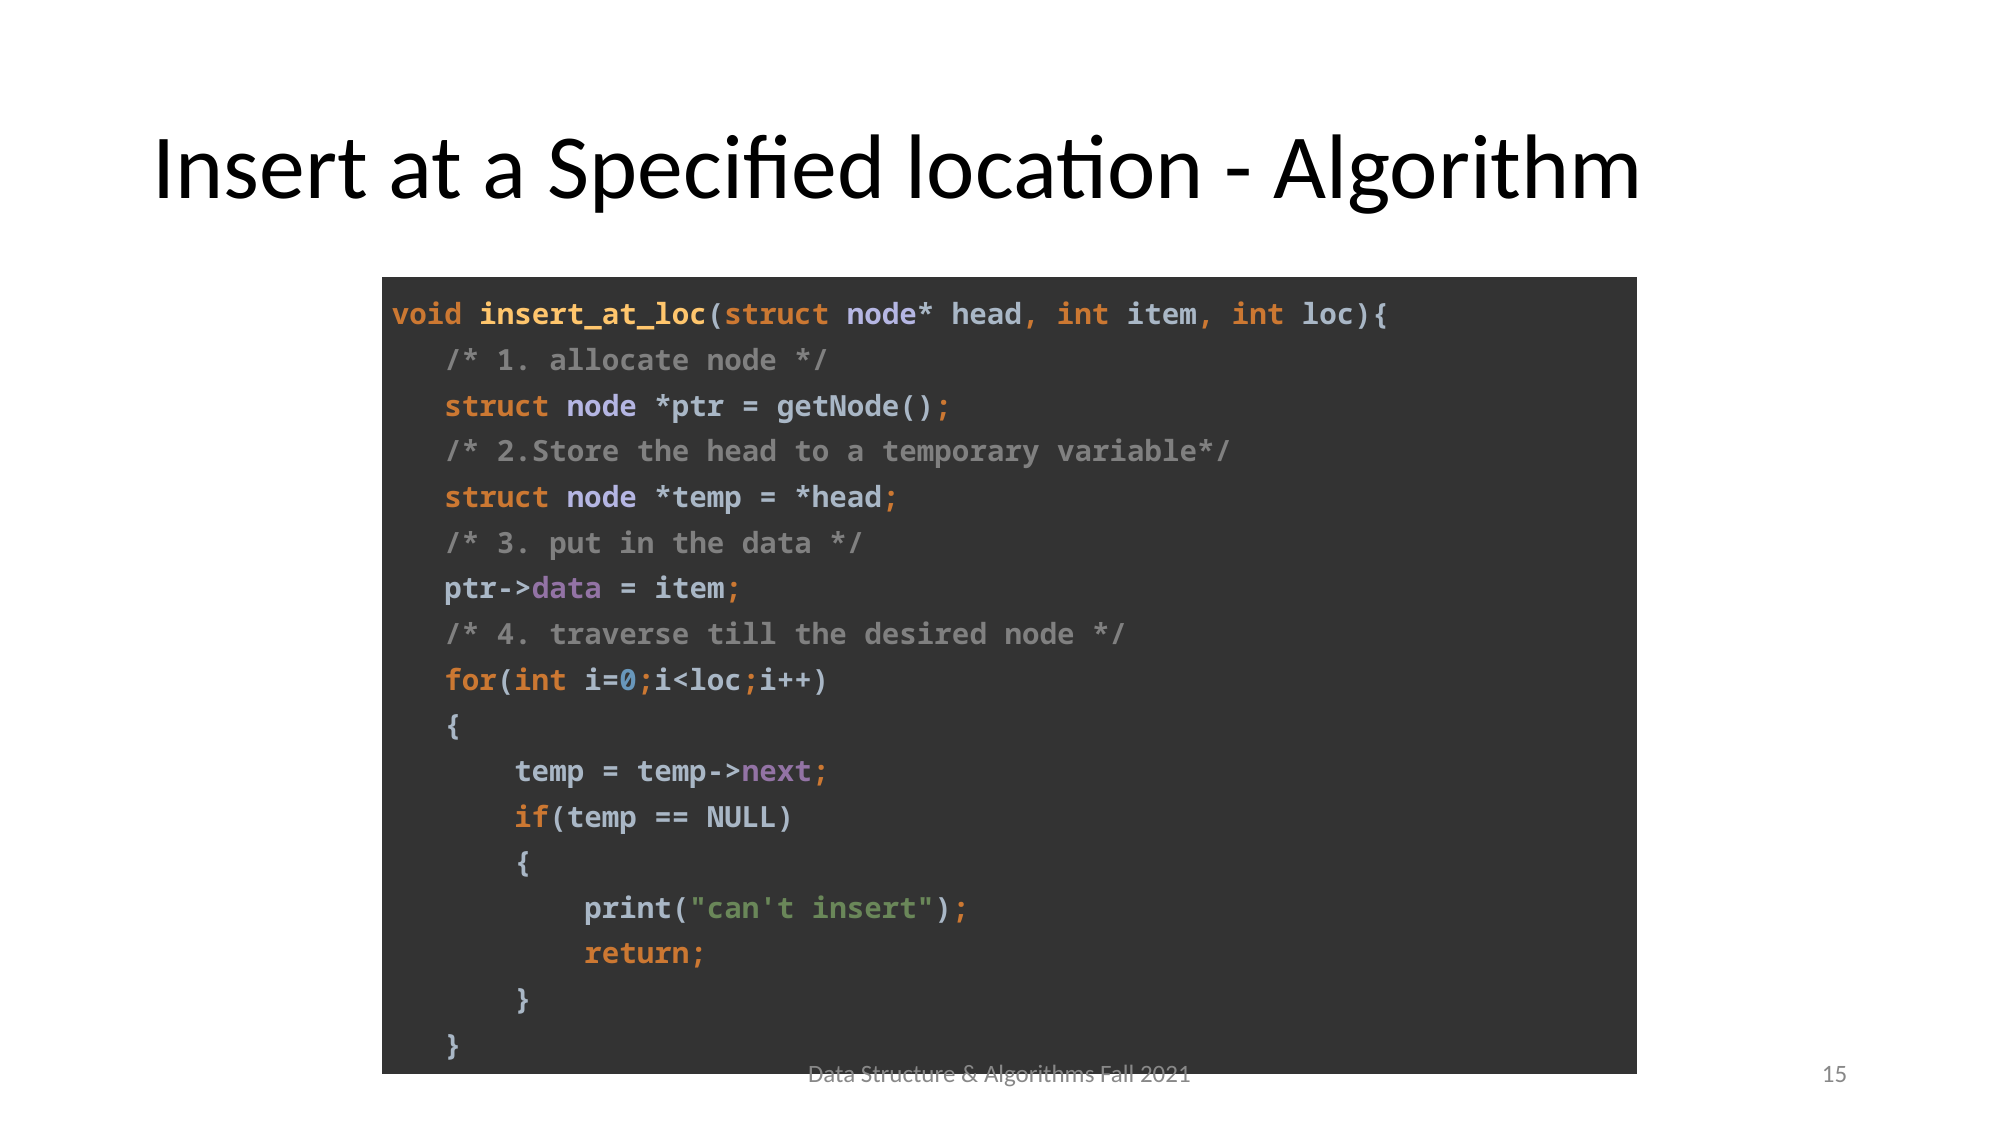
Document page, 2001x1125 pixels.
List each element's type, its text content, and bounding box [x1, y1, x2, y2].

table_header void insert_at_loc(struct node* head, int item, int loc){ /* 1. allocate node */ struct node *ptr = getNode(); /* 2.Store the head to a temporary variable*/ struct node *temp = *head; /* 3. put in the data */ ptr->data = item; /* 4. traverse till the desired node */ for(int i=0;i<loc;i++) { temp = temp->next; if(temp == NULL) { print("can't insert"); return; } } [382, 277, 1637, 1074]
slide_number 15 [1412, 1042, 1863, 1103]
footer Data Structure & Algorithms Fall 2021 [662, 1042, 1338, 1103]
title Insert at a Specified location - Algorithm [137, 59, 1863, 278]
